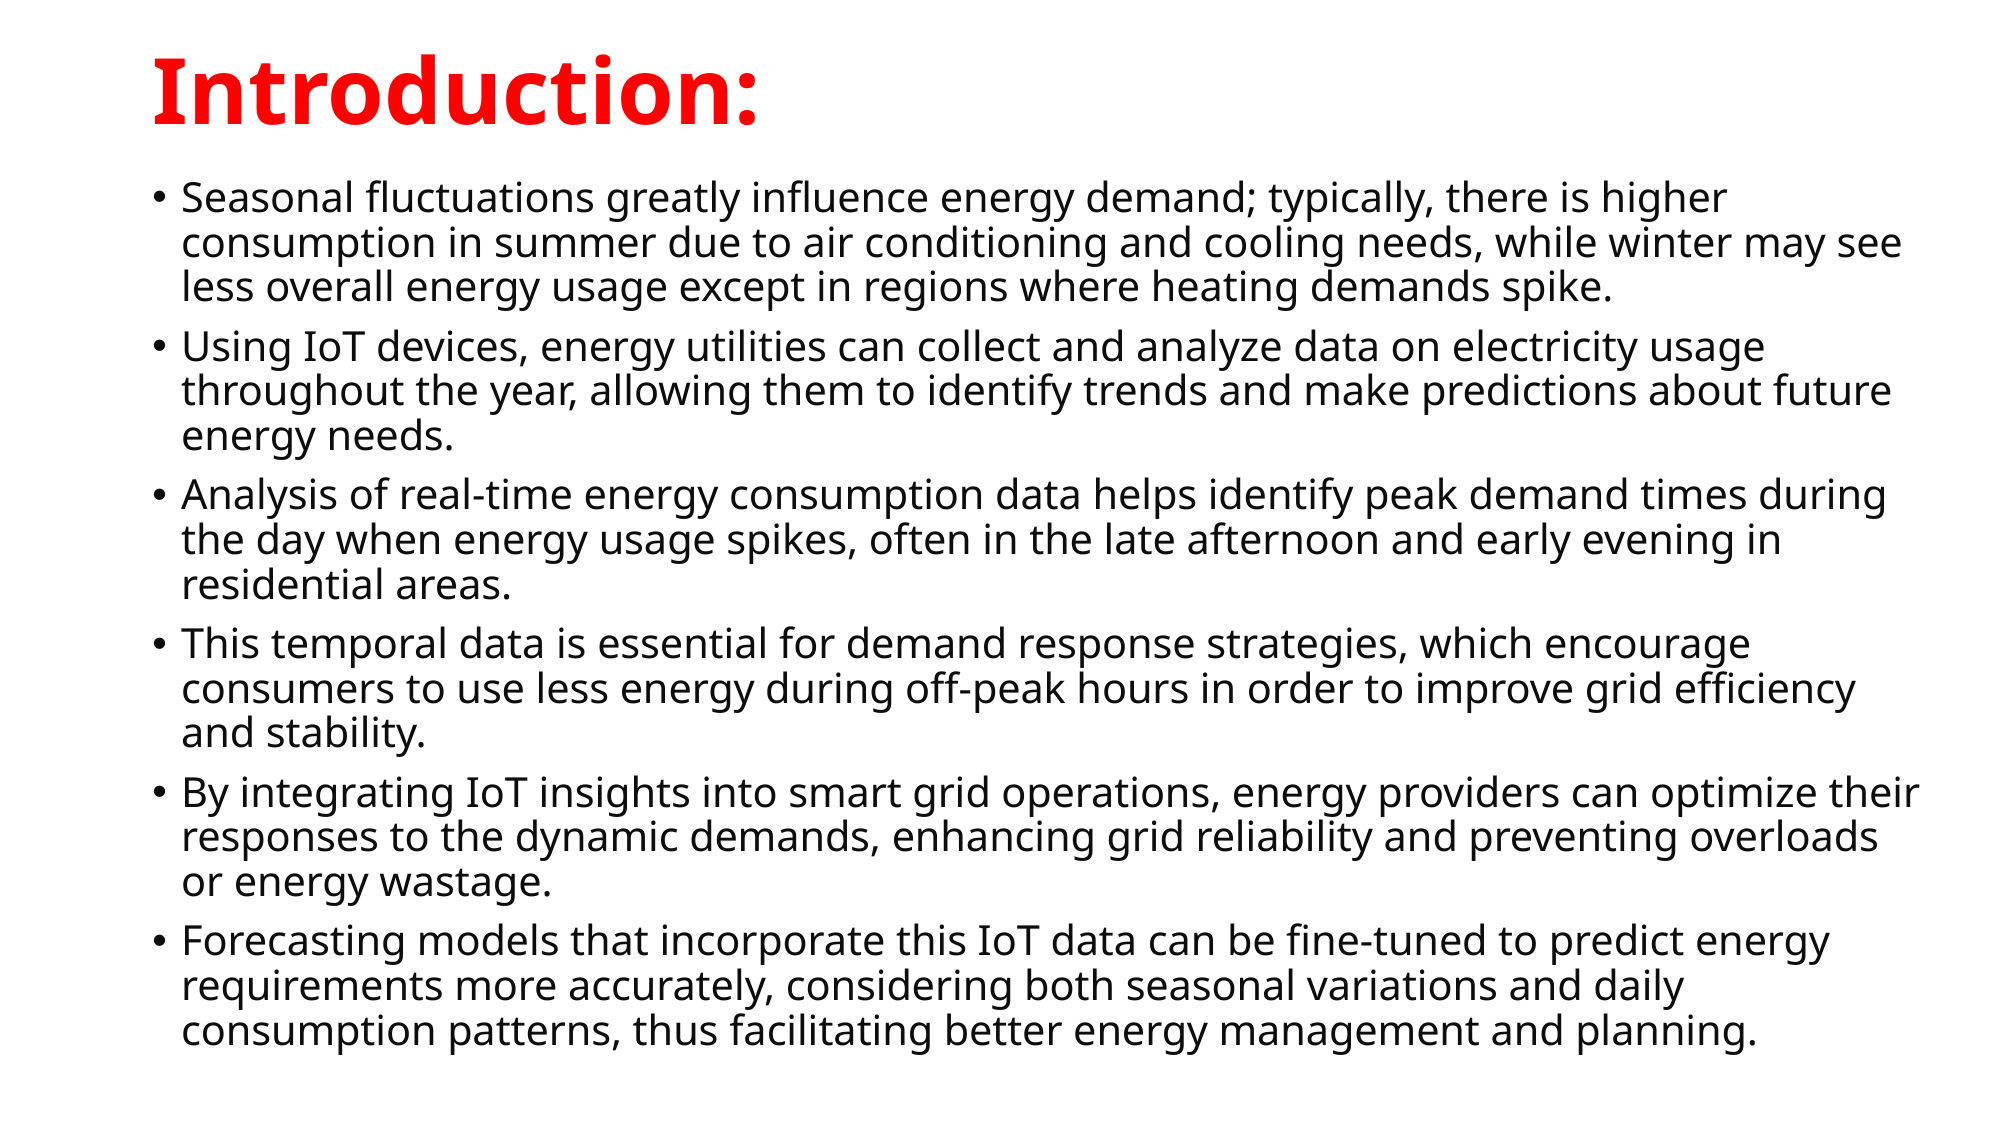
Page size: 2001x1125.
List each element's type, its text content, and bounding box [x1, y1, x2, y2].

list Seasonal fluctuations greatly influence energy demand; typically, there is higher consumption in summer due to air conditioning and cooling needs, while winter may see less overall energy usage except in regions where heating demands spike. Using IoT devices, energy utilities can collect and analyze data on electricity usage throughout the year, allowing them to identify trends and make predictions about future energy needs. Analysis of real-time energy consumption data helps identify peak demand times during the day when energy usage spikes, often in the late afternoon and early evening in residential areas. This temporal data is essential for demand response strategies, which encourage consumers to use less energy during off-peak hours in order to improve grid efficiency and stability. By integrating IoT insights into smart grid operations, energy providers can optimize their responses to the dynamic demands, enhancing grid reliability and preventing overloads or energy wastage. Forecasting models that incorporate this IoT data can be fine-tuned to predict energy requirements more accurately, considering both seasonal variations and daily consumption patterns, thus facilitating better energy management and planning. [137, 169, 1939, 1067]
title Introduction: [137, 41, 1863, 169]
